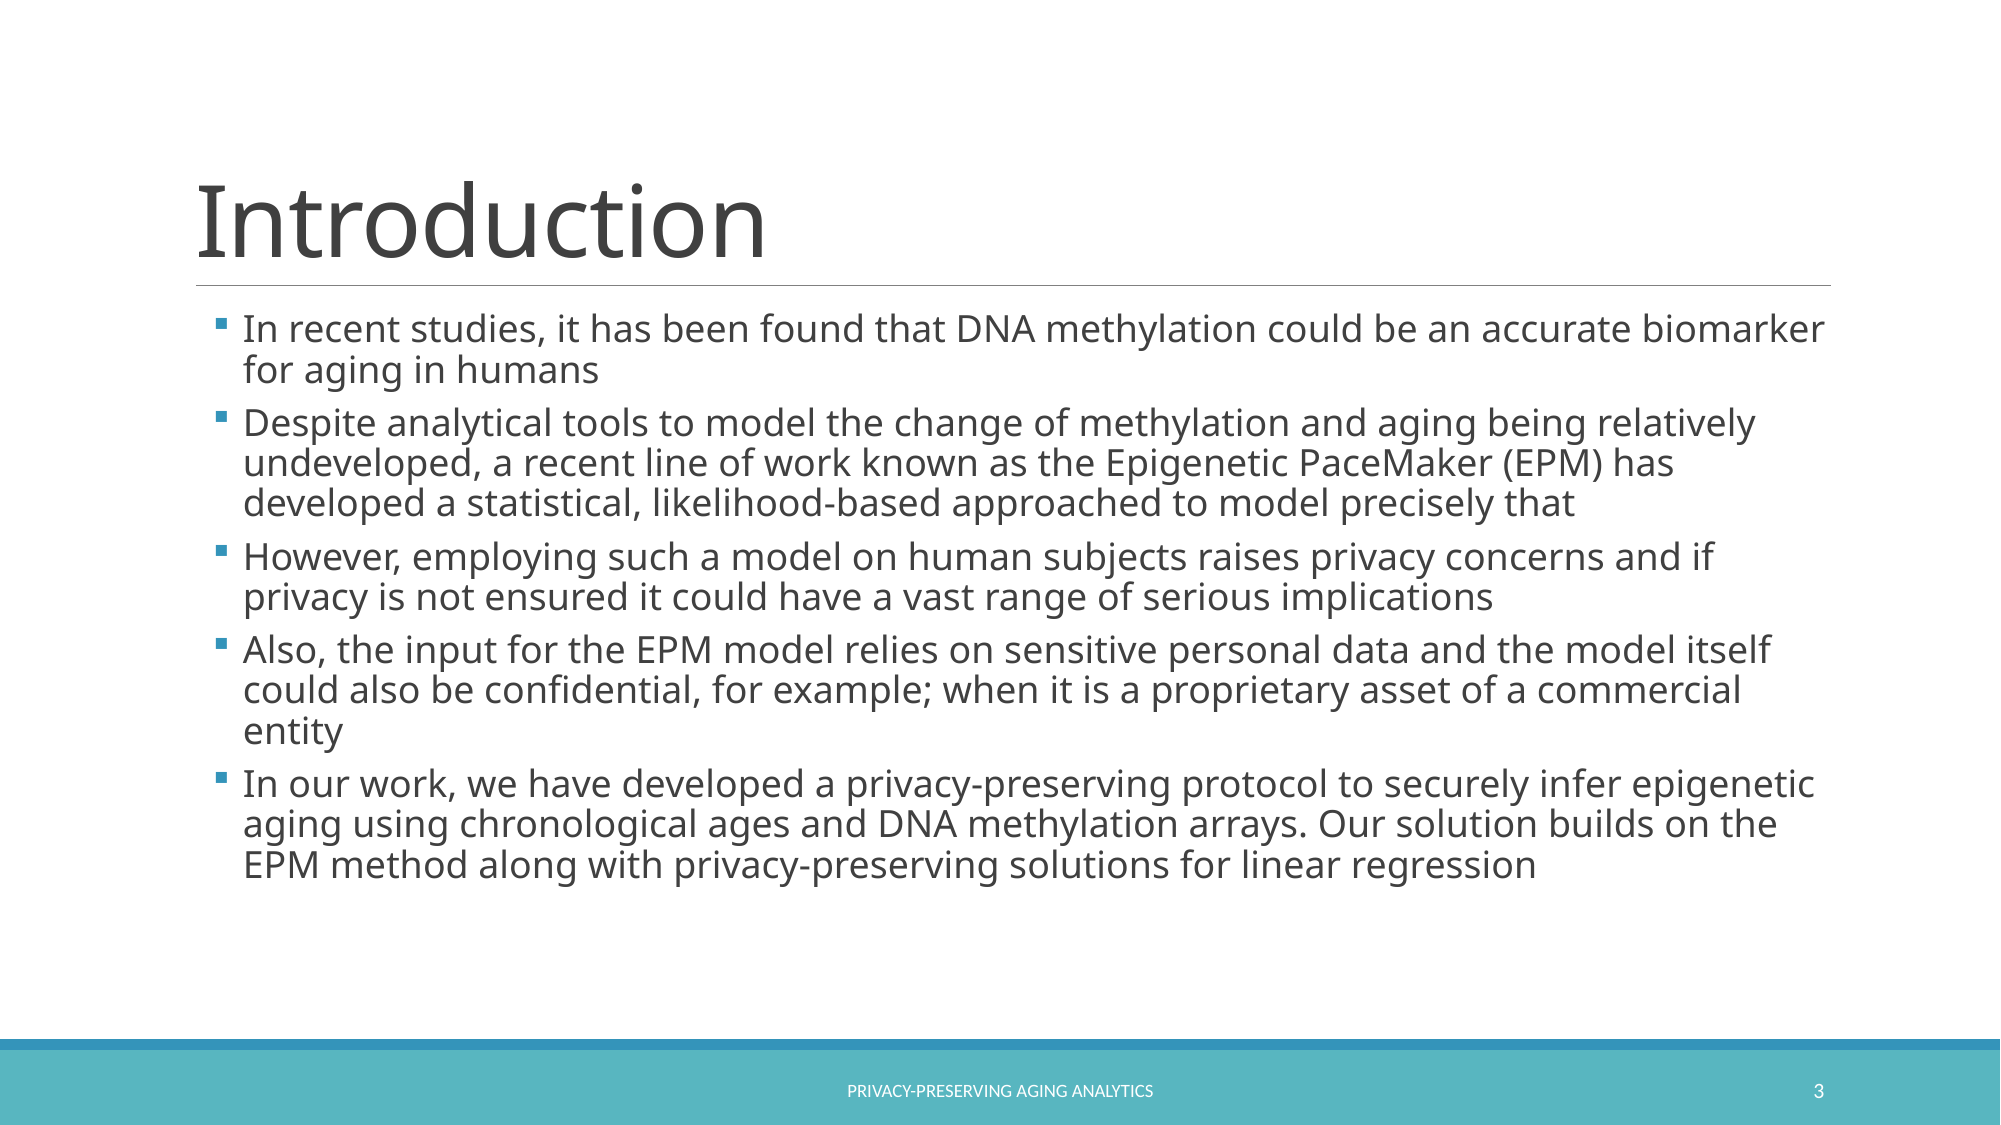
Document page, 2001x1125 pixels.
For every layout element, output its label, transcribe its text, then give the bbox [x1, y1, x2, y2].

footer Privacy-Preserving Aging Analytics [604, 1059, 1396, 1120]
title Introduction [180, 47, 1830, 285]
slide_number 3 [1624, 1059, 1840, 1120]
list In recent studies, it has been found that DNA methylation could be an accurate biomarker for aging in humans Despite analytical tools to model the change of methylation and aging being relatively undeveloped, a recent line of work known as the Epigenetic PaceMaker (EPM) has developed a statistical, likelihood-based approached to model precisely that However, employing such a model on human subjects raises privacy concerns and if privacy is not ensured it could have a vast range of serious implications Also, the input for the EPM model relies on sensitive personal data and the model itself could also be confidential, for example; when it is a proprietary asset of a commercial entity In our work, we have developed a privacy-preserving protocol to securely infer epigenetic aging using chronological ages and DNA methylation arrays. Our solution builds on the EPM method along with privacy-preserving solutions for linear regression [180, 302, 1830, 963]
